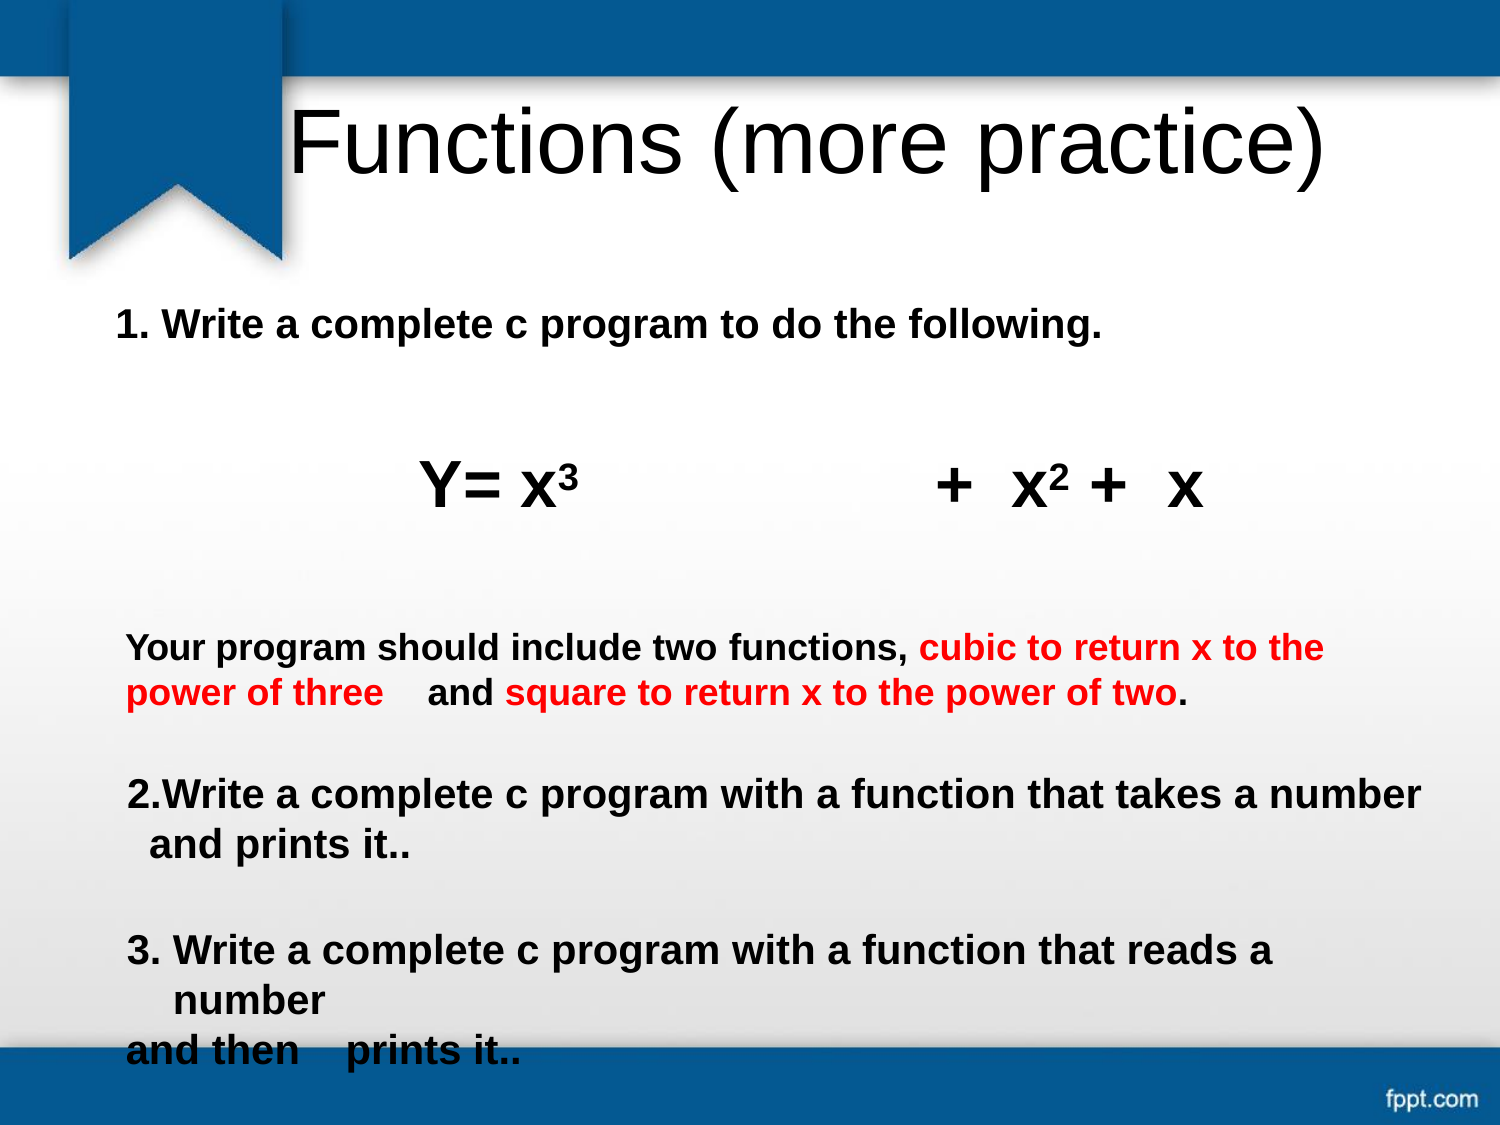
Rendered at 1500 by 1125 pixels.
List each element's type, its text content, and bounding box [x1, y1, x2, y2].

text_box Write a complete c program to do the following. Y= x3 + x2 + x Your program should include two functions, cubic to return x to the power of three and square to return x to the power of two. Write a complete c program with a function that takes a number and prints it.. Write a complete c program with a function that reads a number and then prints it.. [102, 295, 1439, 1073]
title Functions (more practice) [285, 79, 1330, 270]
picture [0, 0, 1500, 1125]
